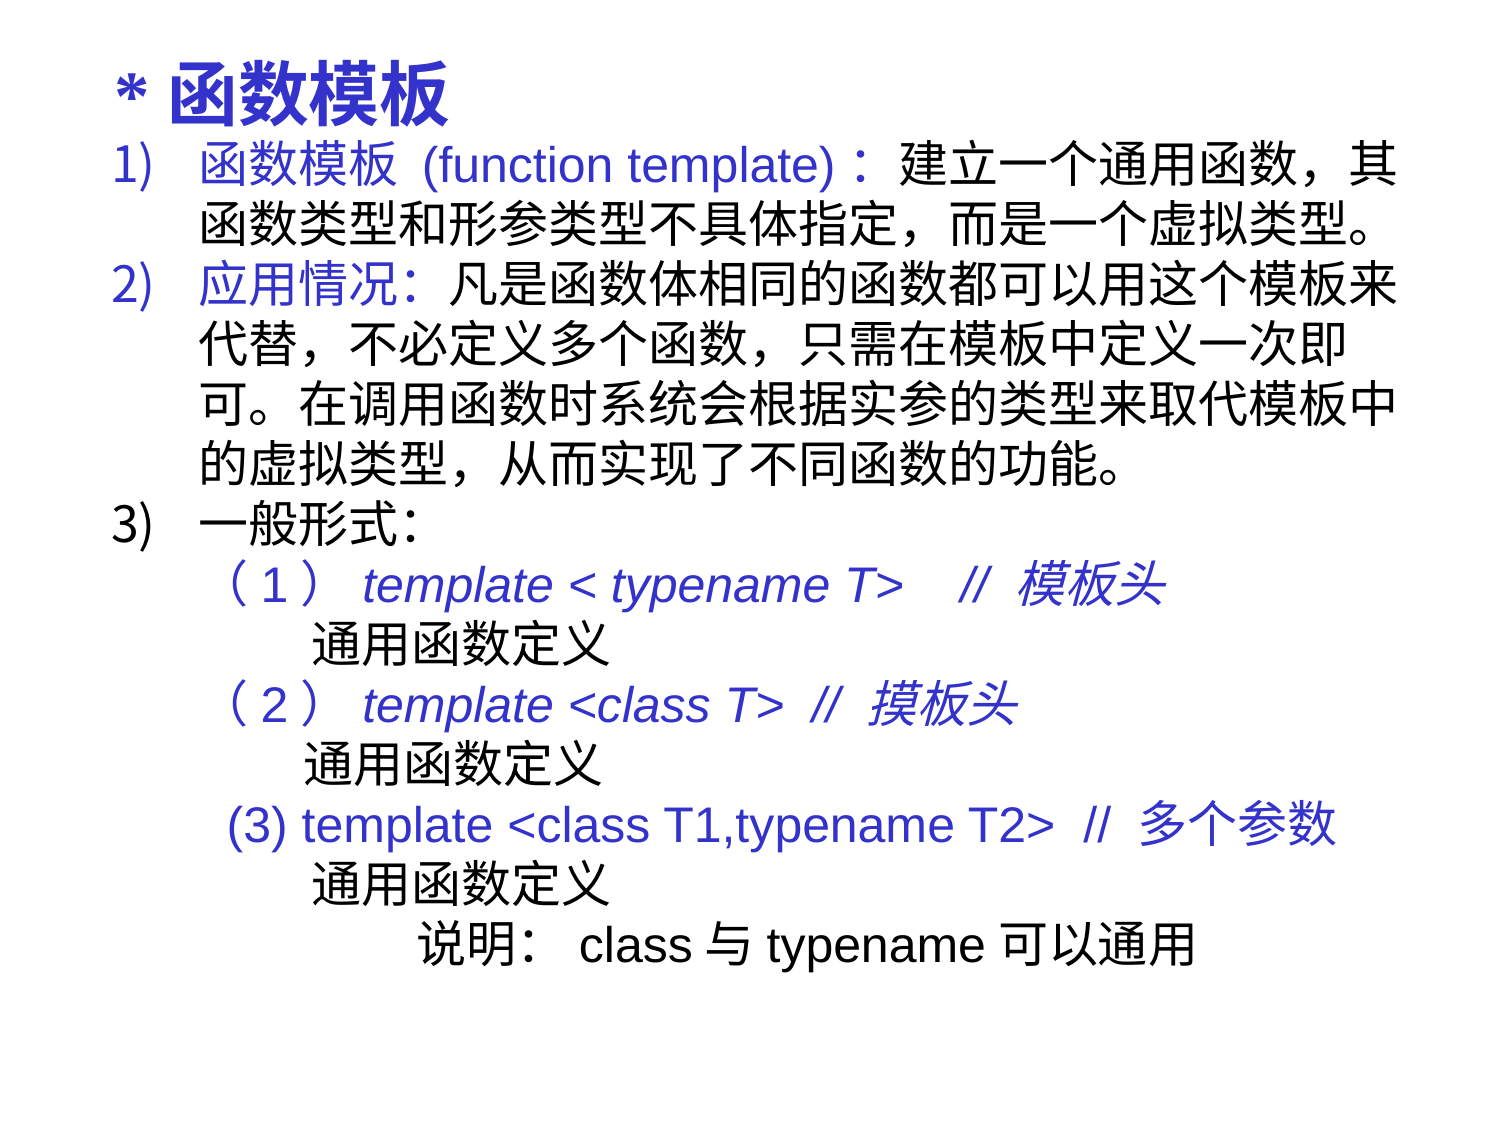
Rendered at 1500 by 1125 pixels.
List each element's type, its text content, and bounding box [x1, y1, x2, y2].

title *函数模板 [99, 0, 1438, 113]
subtitle 函数模板 (function template)：建立一个通用函数，其函数类型和形参类型不具体指定，而是一个虚拟类型。 应用情况：凡是函数体相同的函数都可以用这个模板来代替，不必定义多个函数，只需在模板中定义一次即可。在调用函数时系统会根据实参的类型来取代模板中的虚拟类型，从而实现了不同函数的功能。 一般形式： （1）template < typename T> // 模板头 通用函数定义 （2）template <class T> // 摸板头 通用函数定义 (3) template <class T1,typename T2> // 多个参数 通用函数定义 说明：class与typename可以通用 [50, 125, 1425, 1063]
